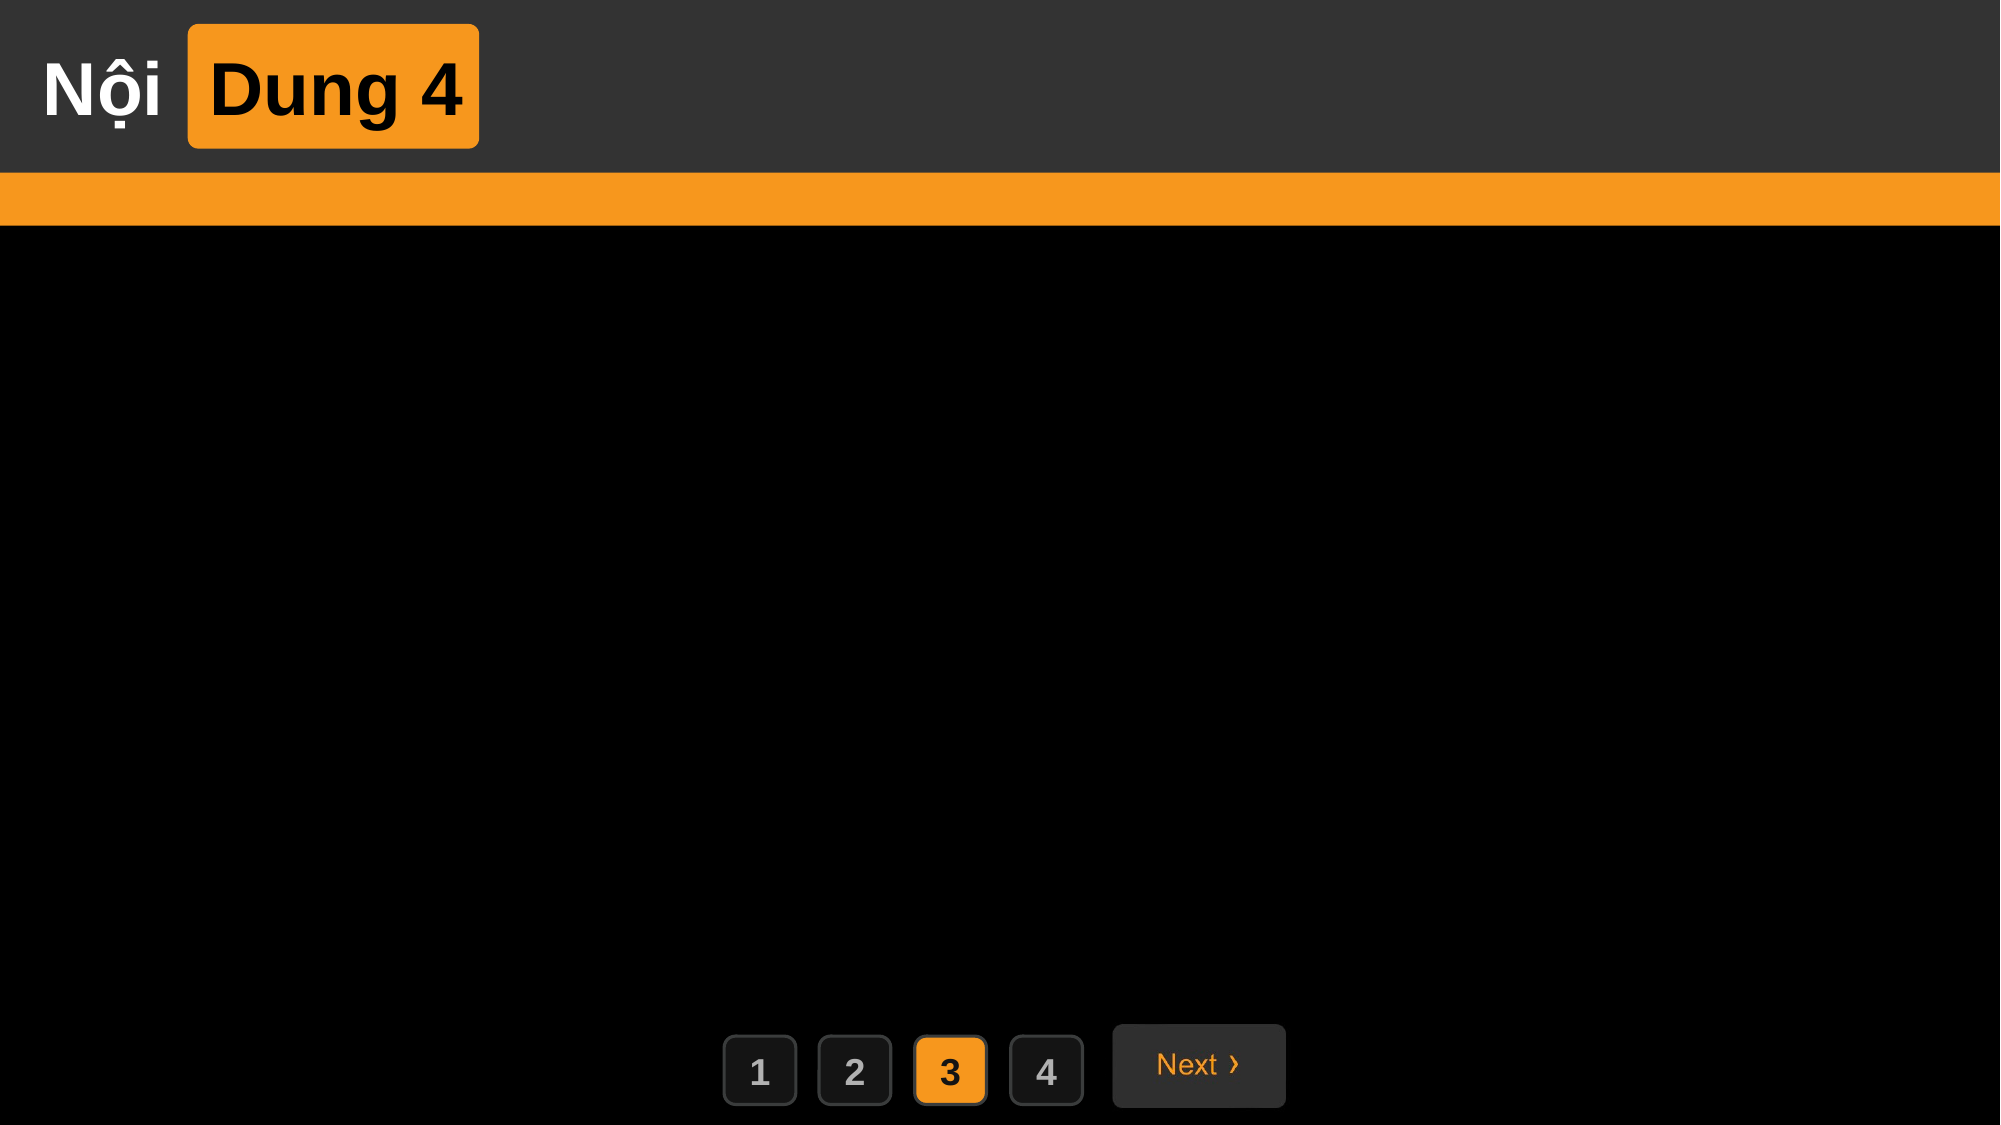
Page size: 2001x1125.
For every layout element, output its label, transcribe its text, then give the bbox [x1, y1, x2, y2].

text_box Nội [0, 33, 186, 138]
text_box 2 [818, 1035, 892, 1106]
text_box [0, 172, 2000, 227]
text_box 1 [723, 1035, 797, 1106]
text_box 4 [1009, 1035, 1084, 1106]
text_box [186, 22, 481, 150]
text_box 3 [913, 1035, 988, 1106]
text_box Dung 4 [193, 33, 480, 138]
picture [1105, 1015, 1301, 1125]
text_box [0, 0, 2000, 172]
text_box [0, 227, 2000, 1125]
